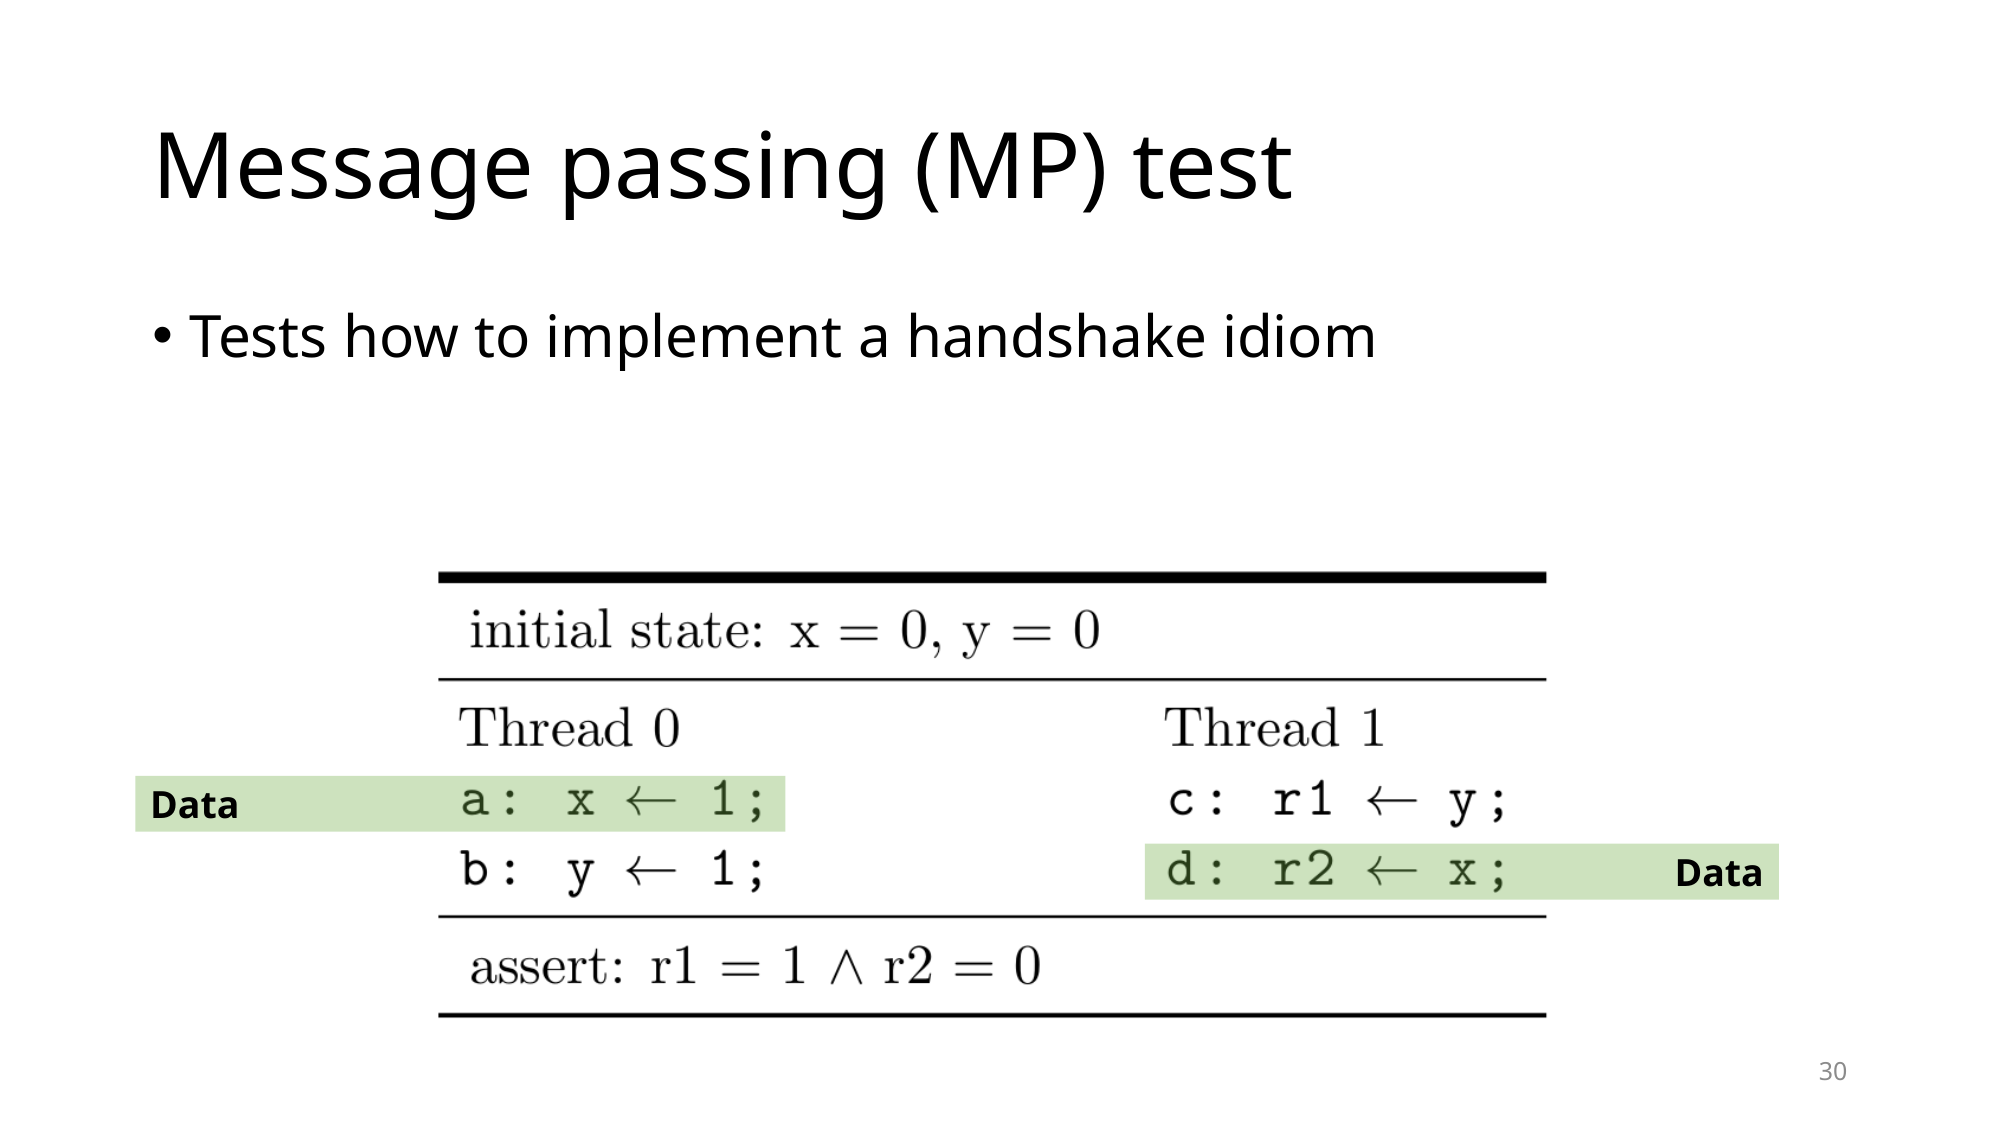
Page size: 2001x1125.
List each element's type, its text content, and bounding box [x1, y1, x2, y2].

title Message passing (MP) test [137, 59, 1863, 278]
list Tests how to implement a handshake idiom [137, 299, 1863, 1014]
text_box Data [135, 775, 415, 832]
picture [415, 556, 1563, 1033]
text_box Data [1563, 843, 1779, 900]
slide_number 30 [1412, 1042, 1863, 1103]
